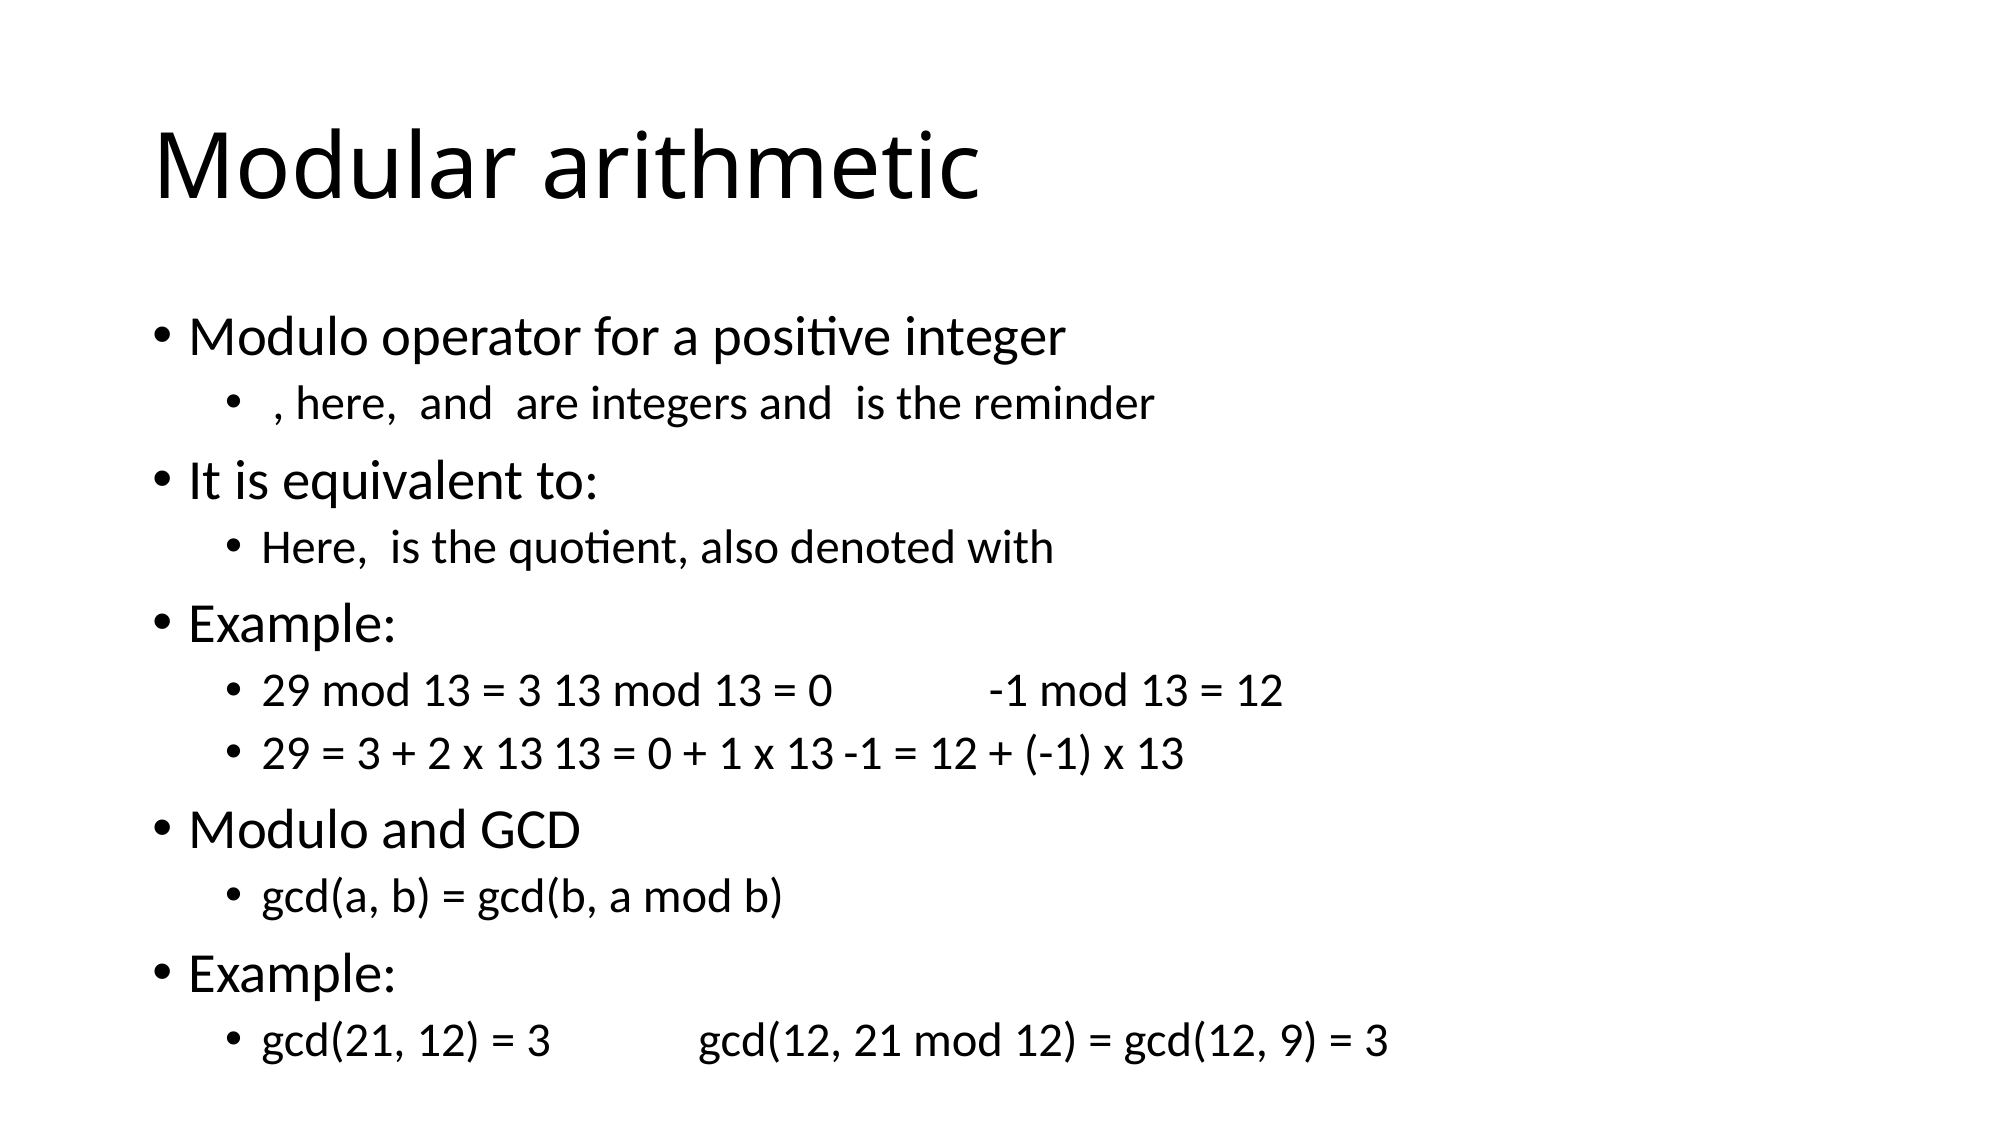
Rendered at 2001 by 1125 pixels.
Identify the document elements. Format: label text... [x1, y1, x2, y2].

title Modular arithmetic [137, 59, 1863, 278]
